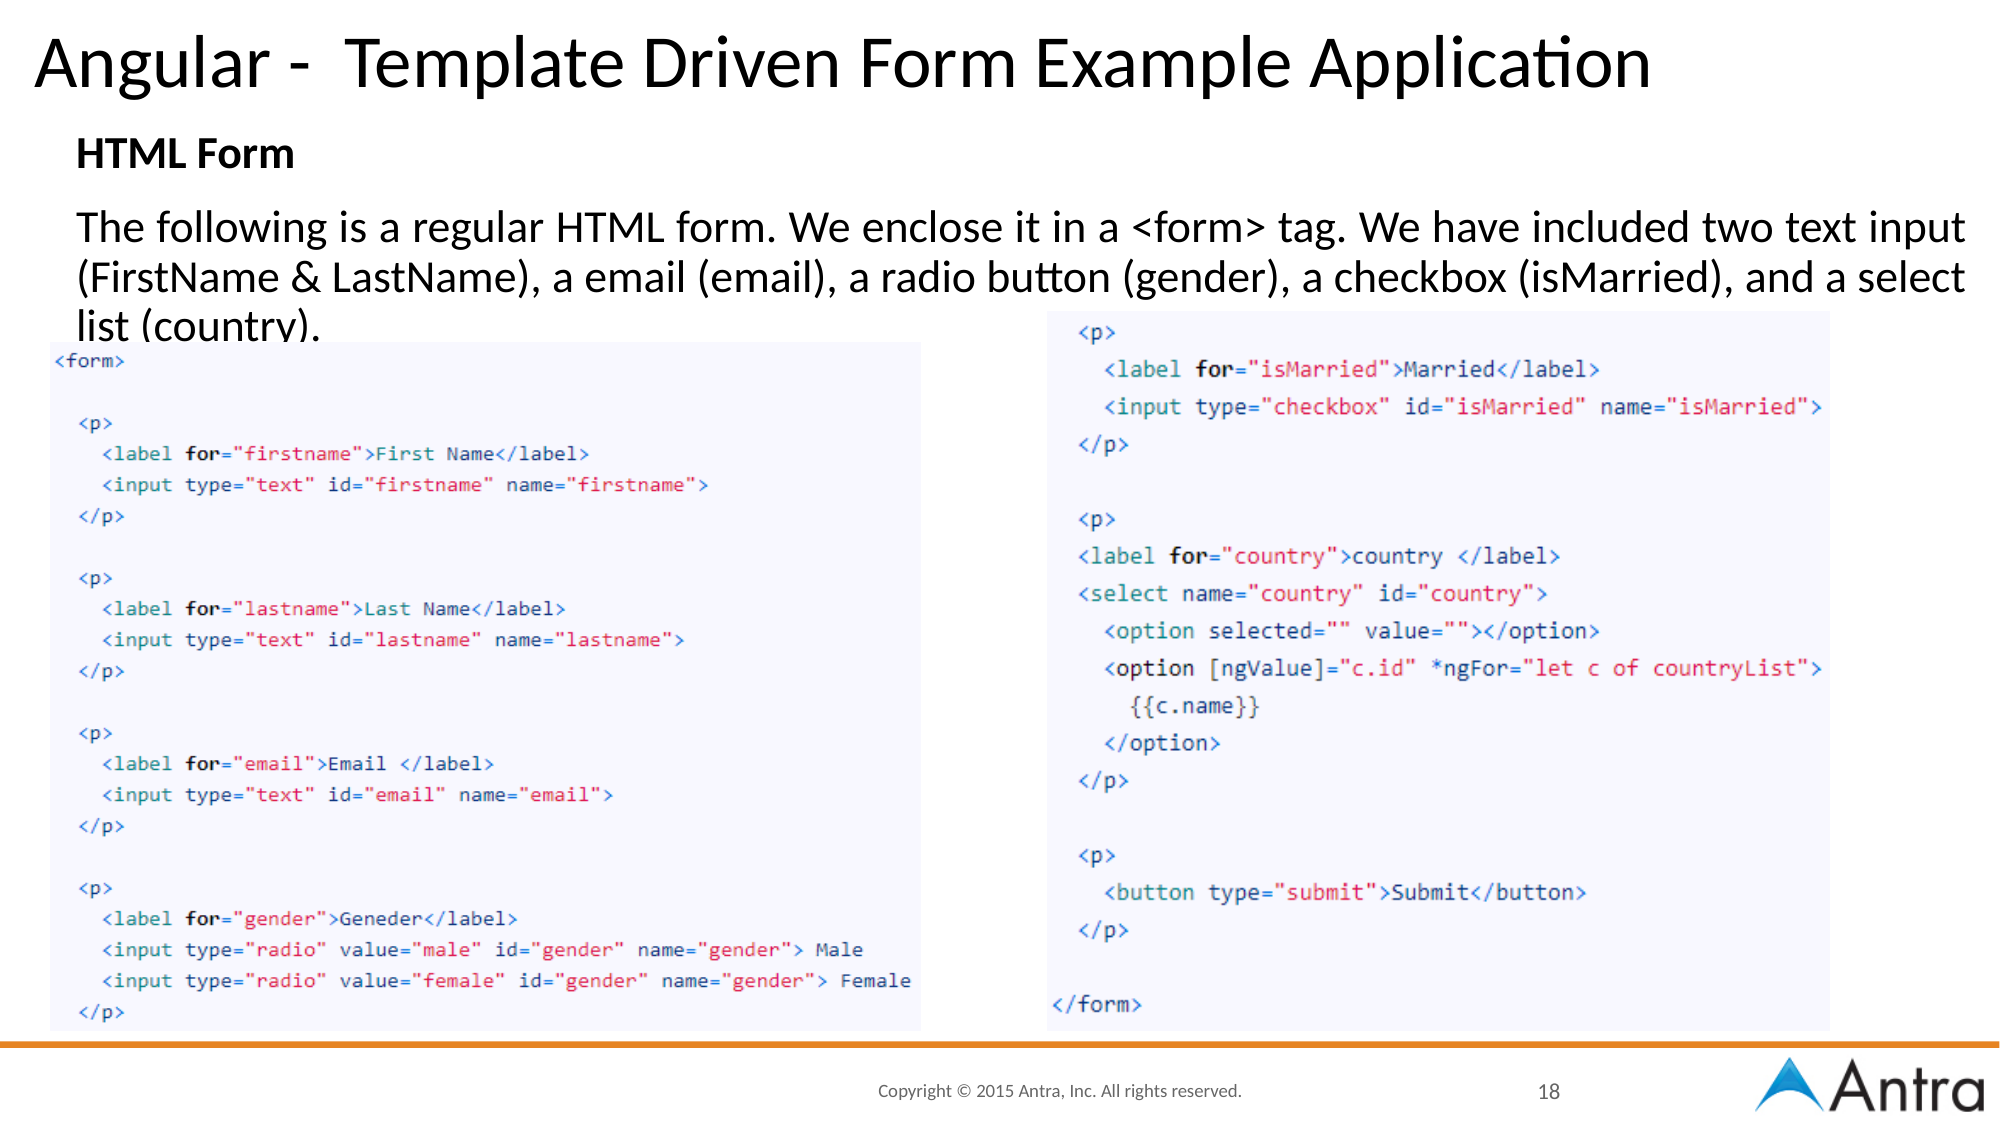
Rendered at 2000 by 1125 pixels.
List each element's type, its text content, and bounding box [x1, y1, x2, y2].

picture [50, 342, 921, 1031]
slide_number 18 [1498, 1075, 1561, 1106]
list HTML Form The following is a regular HTML form. We enclose it in a <form> tag. We have included two text input (FirstName & LastName), a email (email), a radio button (gender), a checkbox (isMarried), and a select list (country). [75, 128, 1969, 779]
title Angular - Template Driven Form Example Application [34, 39, 1860, 102]
picture [1744, 1048, 1994, 1122]
picture [1047, 310, 1831, 1031]
